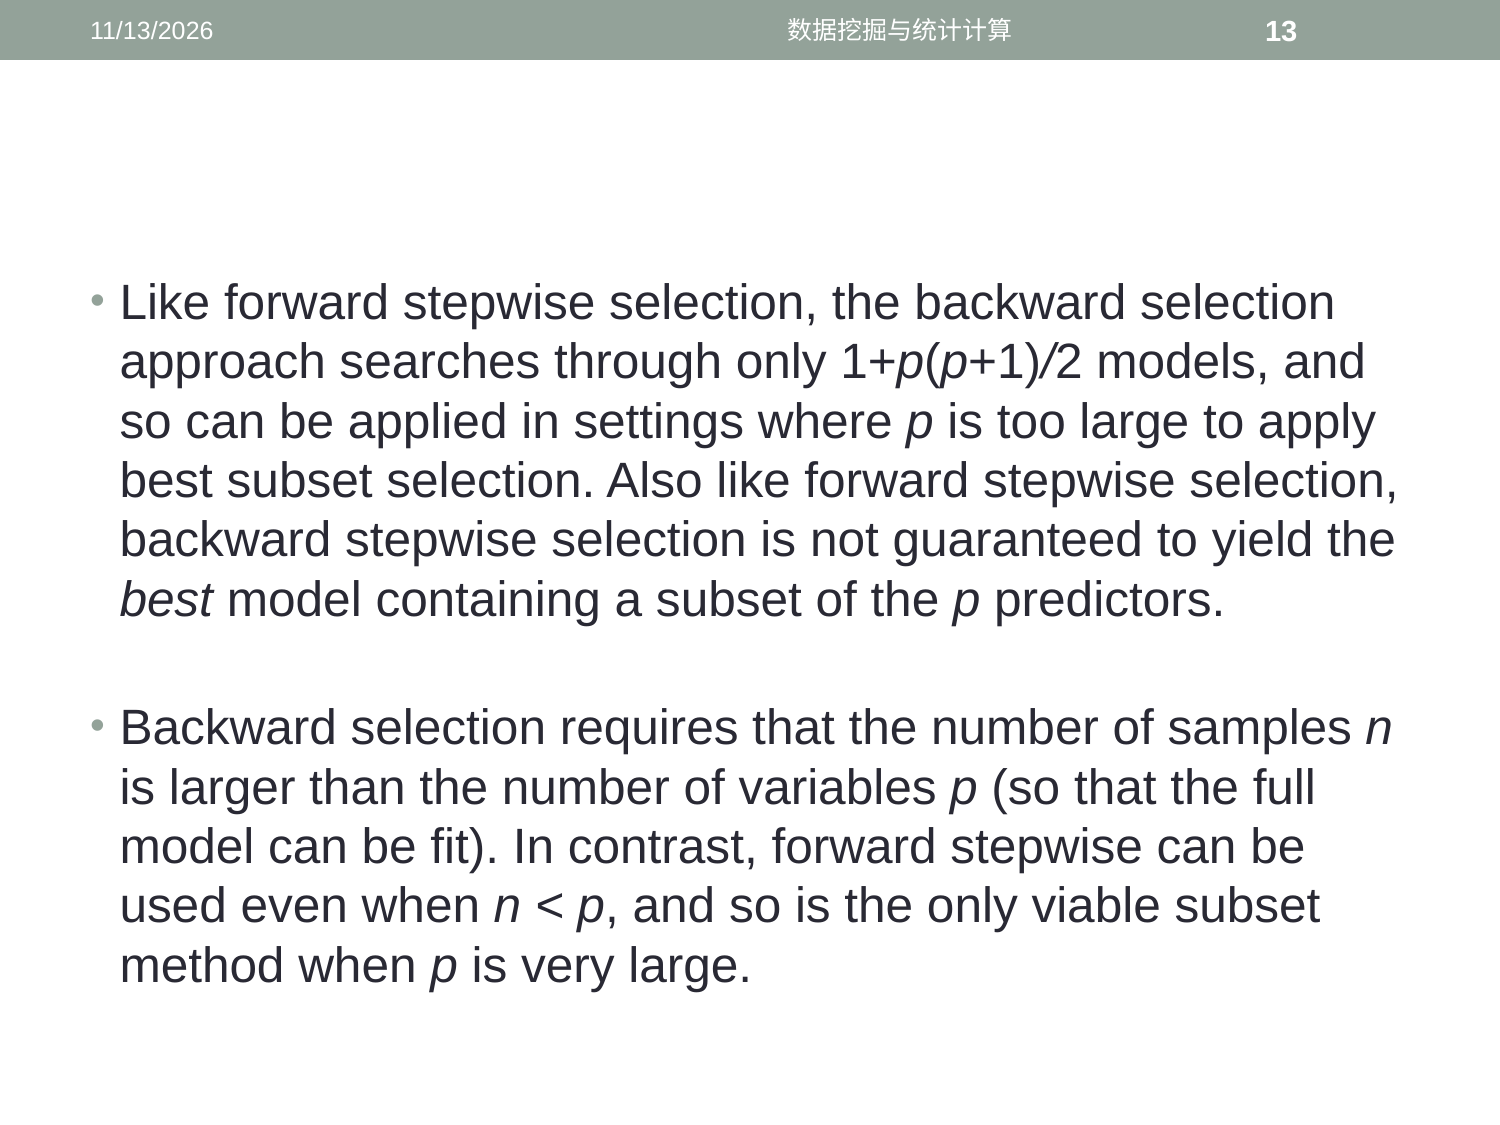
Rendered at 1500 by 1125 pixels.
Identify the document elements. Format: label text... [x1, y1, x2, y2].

slide_number 13 [1250, 3, 1425, 57]
list Like forward stepwise selection, the backward selection approach searches through only 1+p(p+1)/2 models, and so can be applied in settings where p is too large to apply best subset selection. Also like forward stepwise selection, backward stepwise selection is not guaranteed to yield the best model containing a subset of the p predictors. Backward selection requires that the number of samples n is larger than the number of variables p (so that the full model can be fit). In contrast, forward stepwise can be used even when n < p, and so is the only viable subset method when p is very large. [75, 262, 1425, 1063]
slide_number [75, 3, 550, 57]
footer 数据挖掘与统计计算 [562, 3, 1238, 57]
